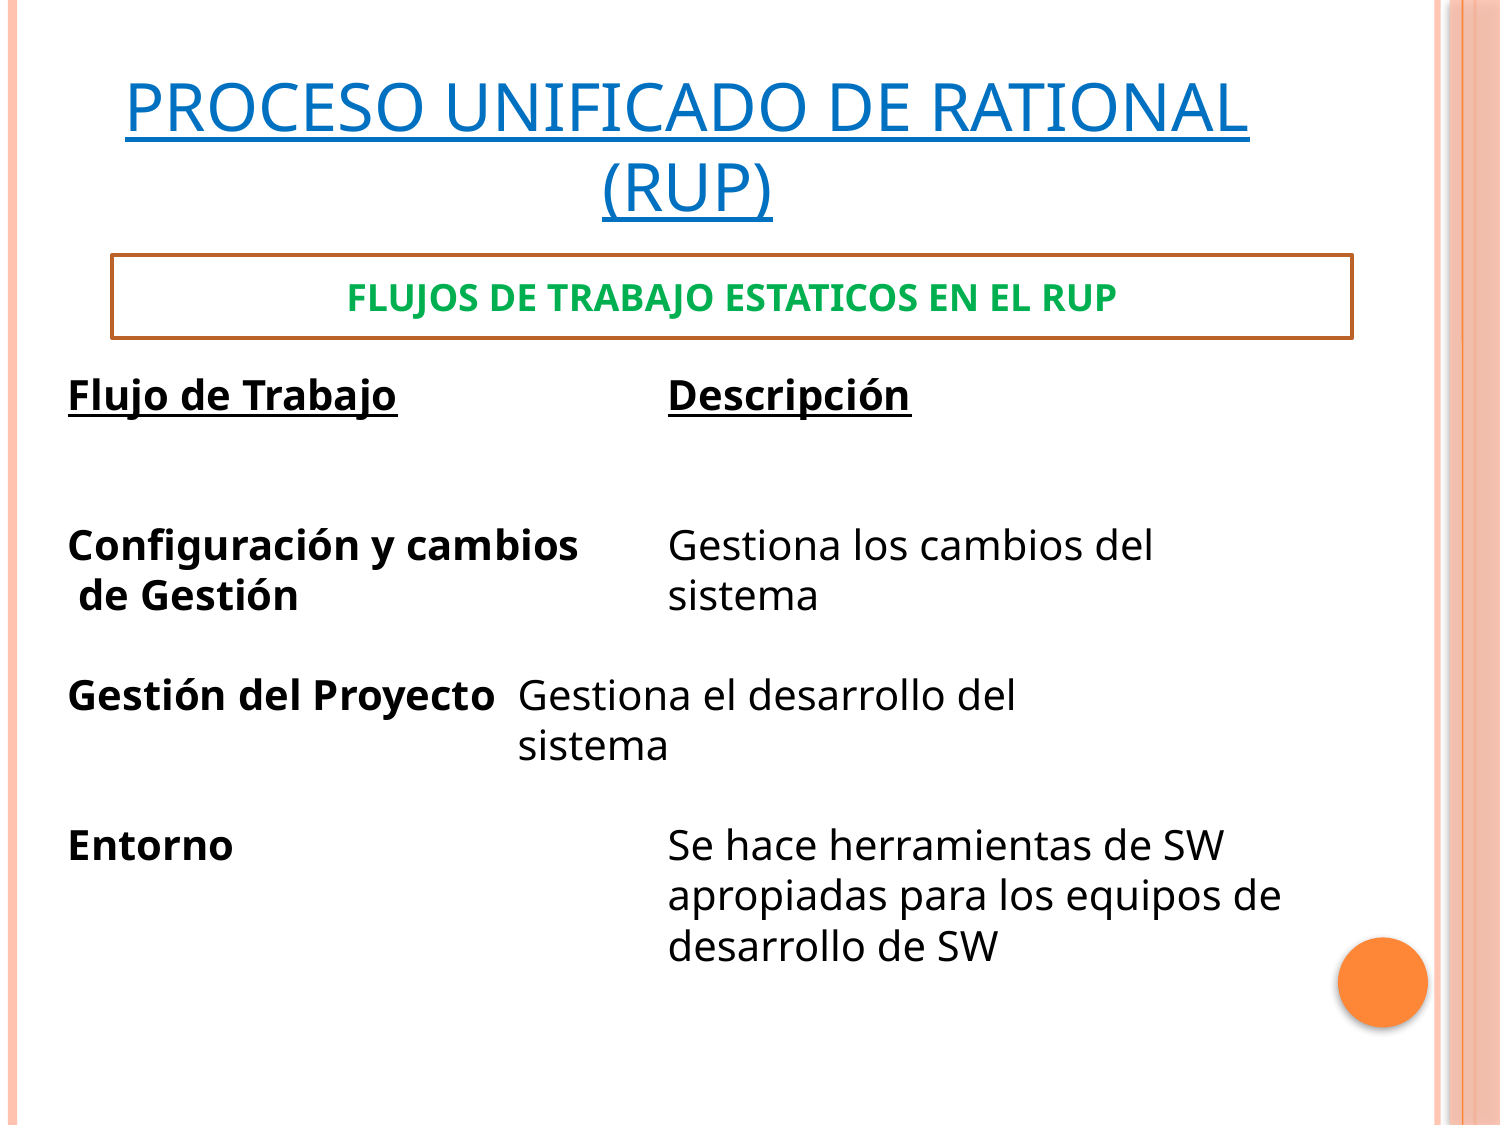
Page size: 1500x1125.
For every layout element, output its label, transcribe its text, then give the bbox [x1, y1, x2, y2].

text_box FLUJOS DE TRABAJO ESTATICOS EN EL RUP [110, 253, 1354, 340]
text_box Flujo de Trabajo Descripción Configuración y cambios Gestiona los cambios del de Gestión sistema Gestión del Proyecto Gestiona el desarrollo del sistema Entorno Se hace herramientas de SW apropiadas para los equipos de desarrollo de SW [53, 361, 1365, 977]
title Proceso Unificado de Rational (RUP) [75, 45, 1300, 233]
